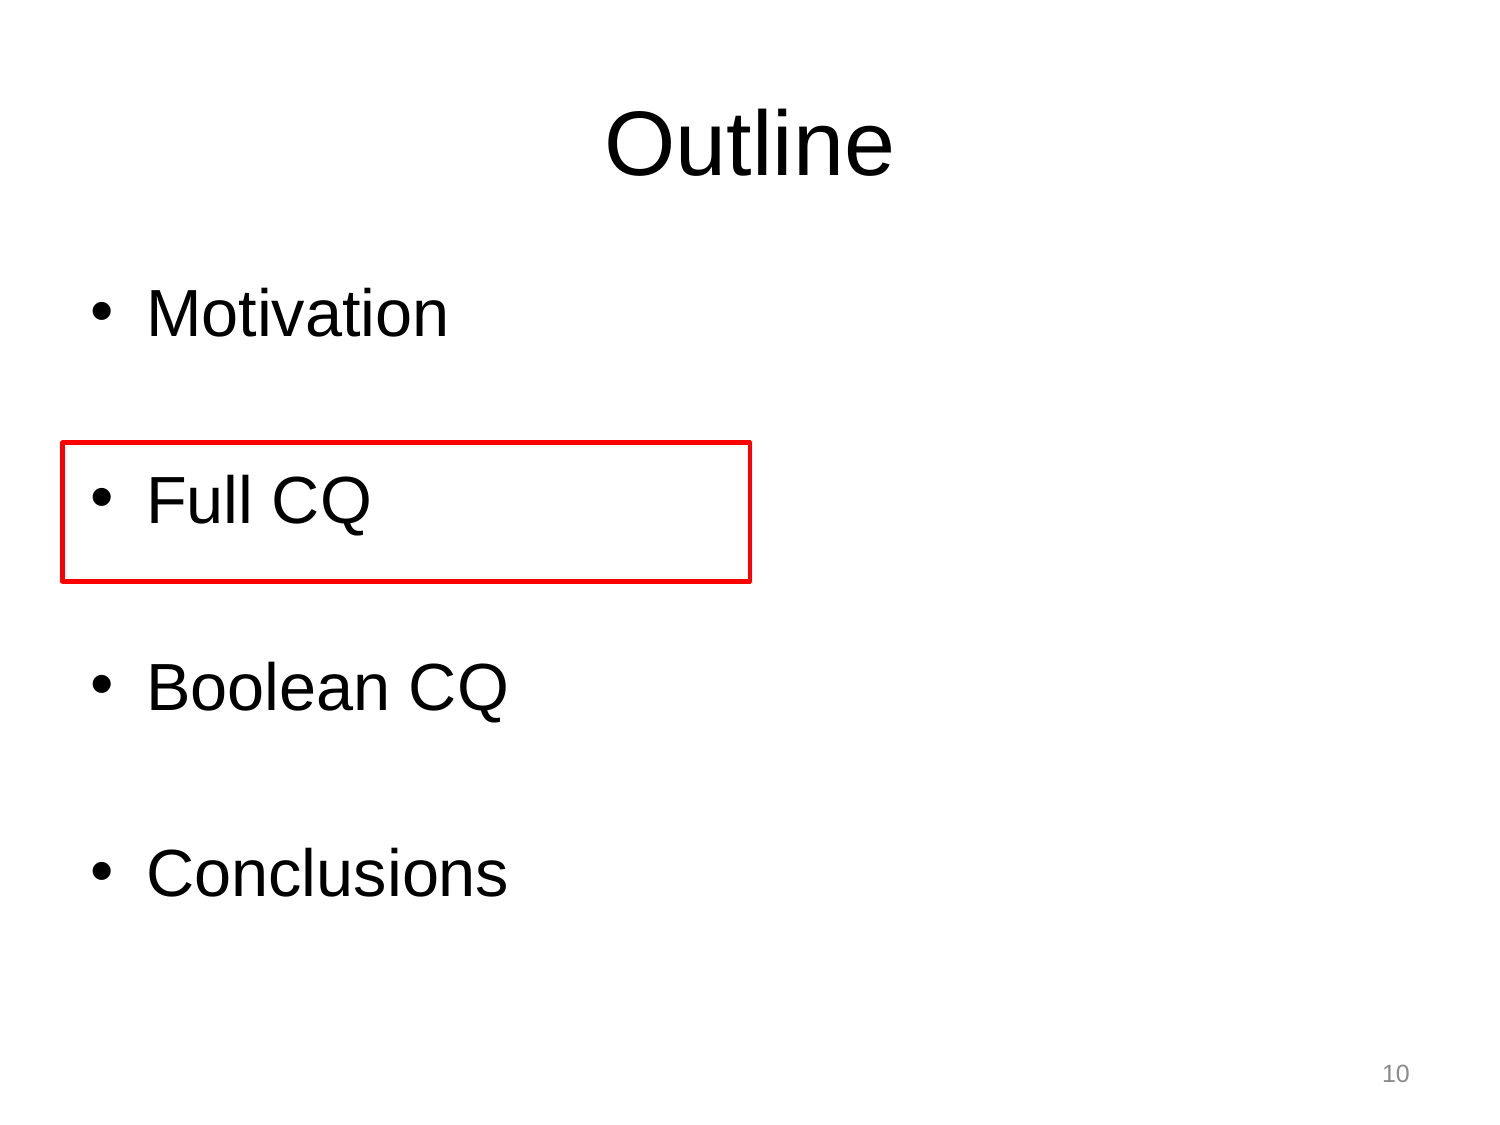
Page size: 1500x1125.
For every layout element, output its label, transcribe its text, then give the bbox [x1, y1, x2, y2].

text_box [62, 442, 750, 582]
title Outline [75, 45, 1425, 233]
slide_number 10 [1074, 1042, 1425, 1103]
list Motivation Full CQ Boolean CQ Conclusions [75, 262, 1425, 1005]
